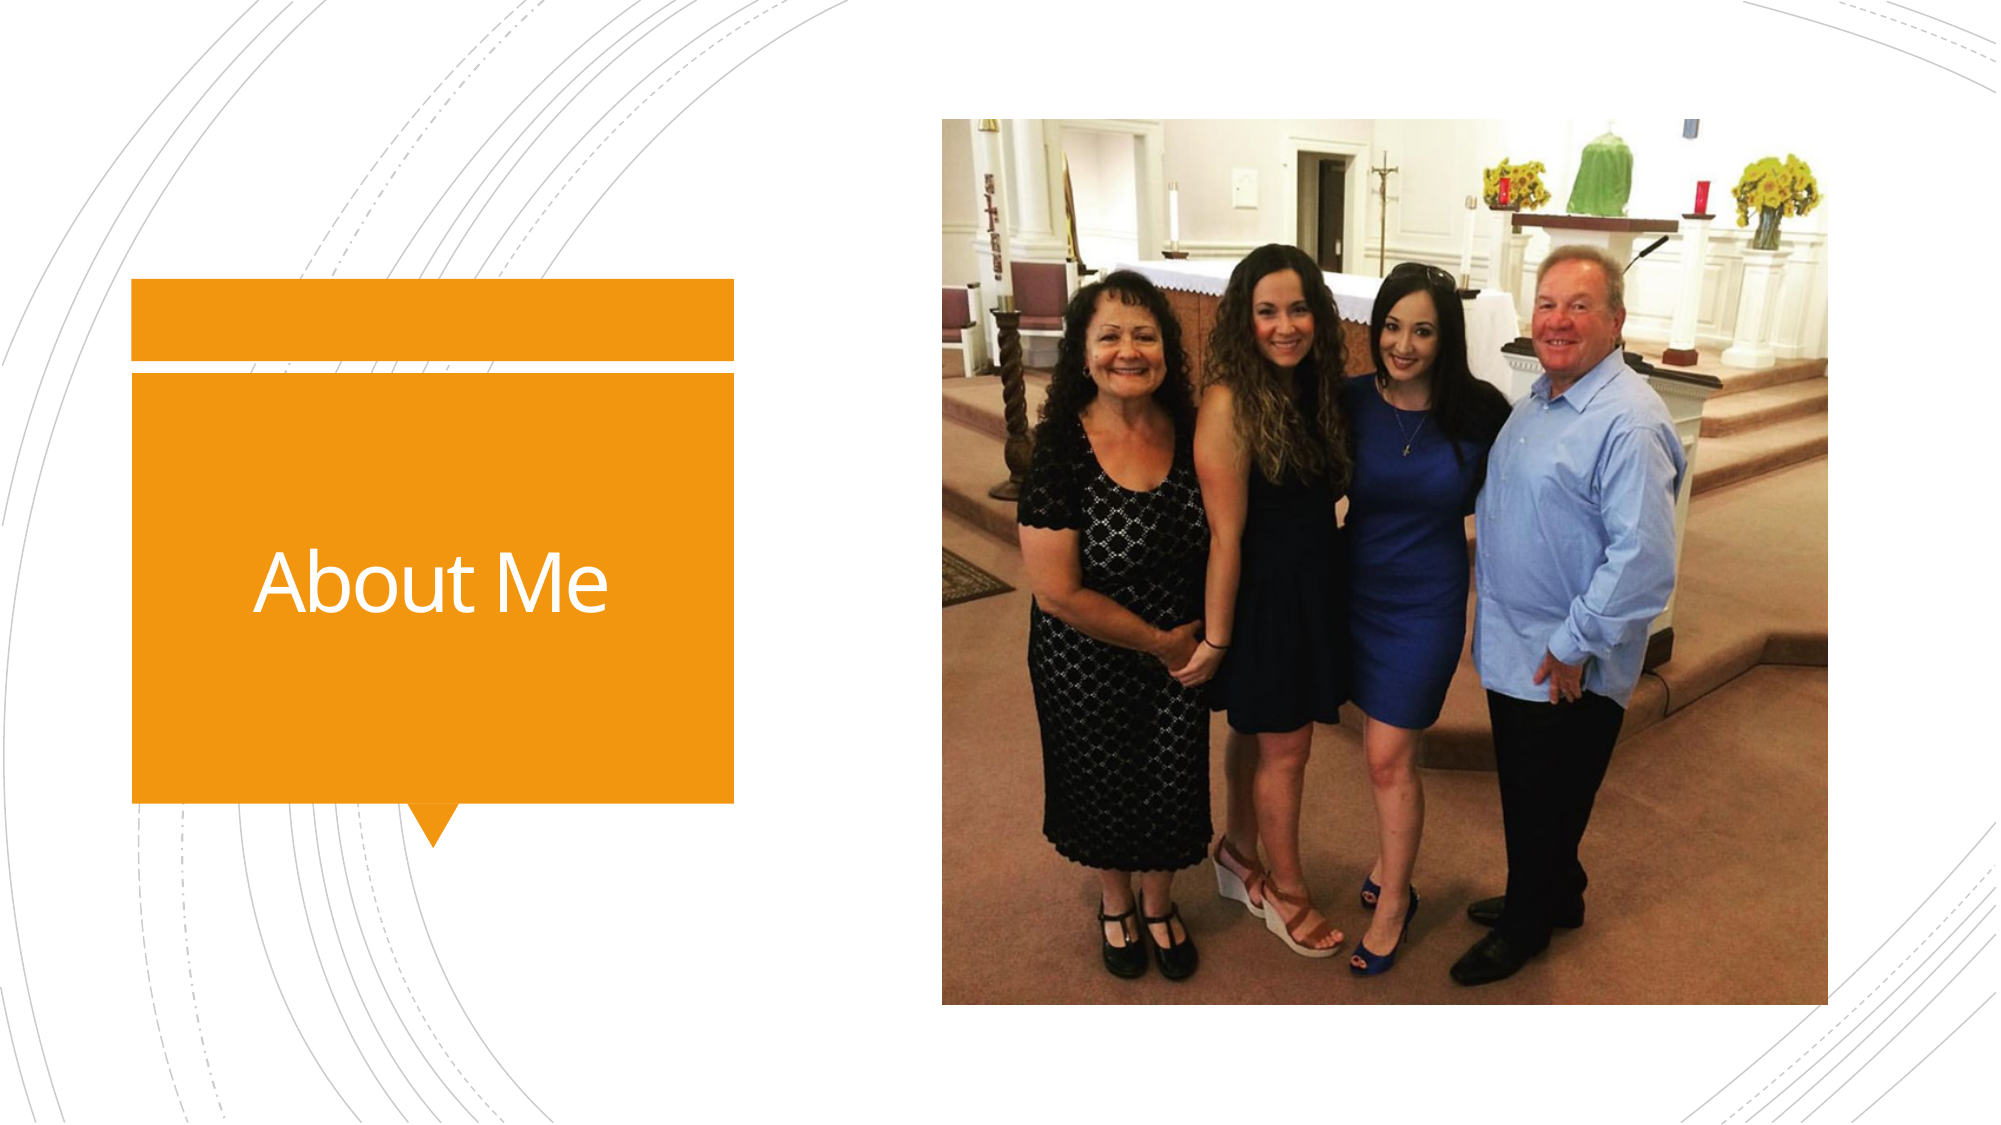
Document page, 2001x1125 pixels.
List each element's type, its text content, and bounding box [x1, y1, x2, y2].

picture [942, 119, 1828, 1006]
title About Me [145, 385, 720, 789]
